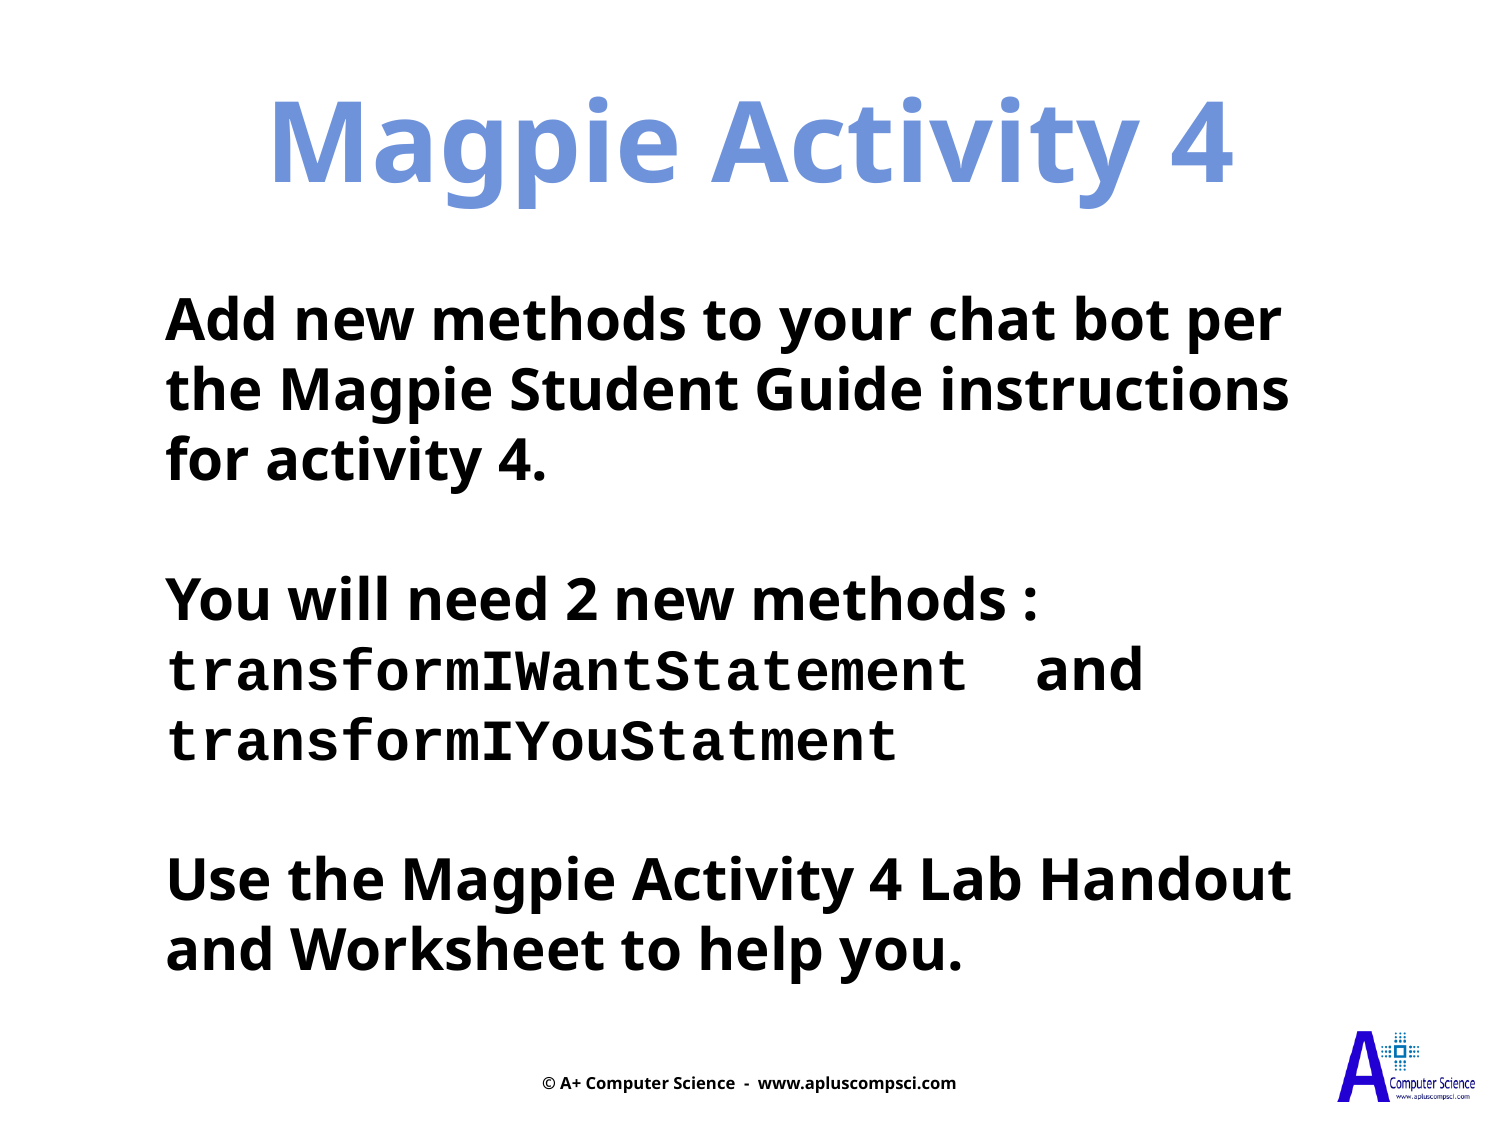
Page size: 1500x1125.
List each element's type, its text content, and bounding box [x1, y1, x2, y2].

picture [1337, 1031, 1475, 1102]
text_box Add new methods to your chat bot per the Magpie Student Guide instructions for activity 4. You will need 2 new methods : transformIWantStatement and transformIYouStatment Use the Magpie Activity 4 Lab Handout and Worksheet to help you. [150, 274, 1325, 997]
text_box Magpie Activity 4 [0, 62, 1500, 214]
footer © A+ Computer Science - www.apluscompsci.com [512, 1025, 988, 1100]
